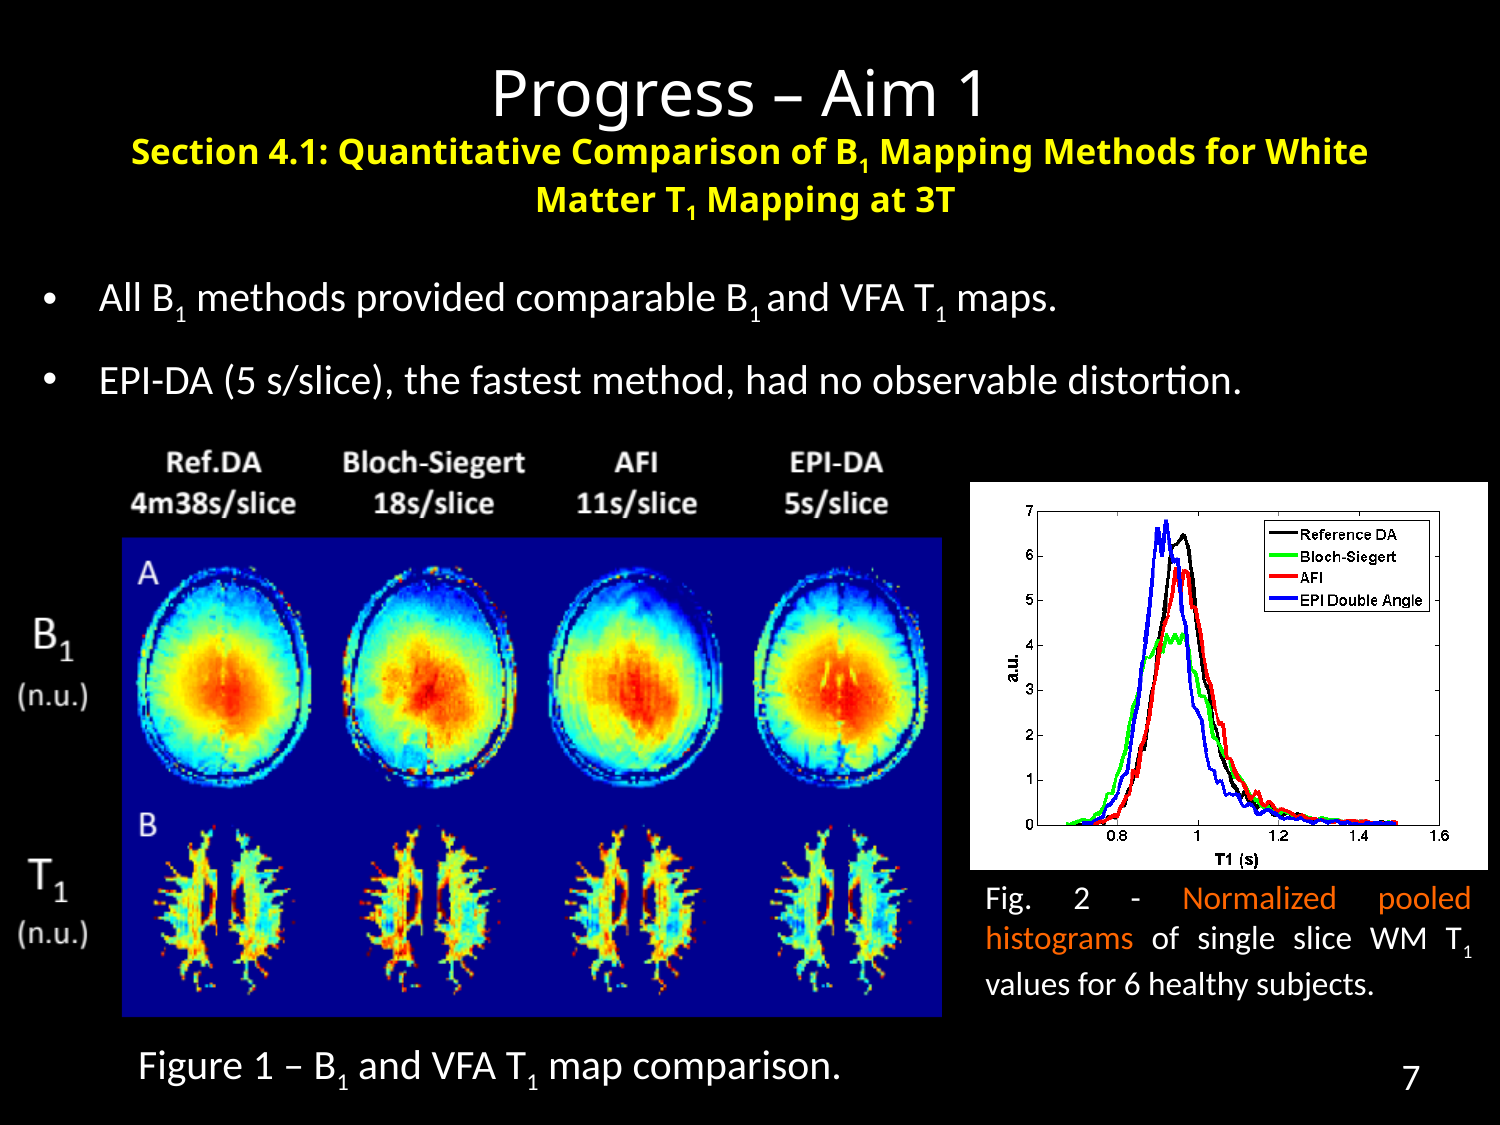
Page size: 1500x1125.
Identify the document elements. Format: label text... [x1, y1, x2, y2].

title Progress – Aim 1 Section 4.1: Quantitative Comparison of B1 Mapping Methods for White Matter T1 Mapping at 3T [75, 45, 1425, 233]
picture [970, 482, 1488, 870]
text_box Figure 1 – B1 and VFA T1 map comparison. [123, 1042, 942, 1103]
text_box 7 [1386, 1045, 1476, 1106]
text_box All B1 methods provided comparable B1 and VFA T1 maps. EPI-DA (5 s/slice), the fastest method, had no observable distortion. [27, 262, 1500, 476]
text_box Fig. 2 - Normalized pooled histograms of single slice WM T1 values for 6 healthy subjects. [970, 878, 1487, 1010]
picture [0, 432, 943, 1035]
